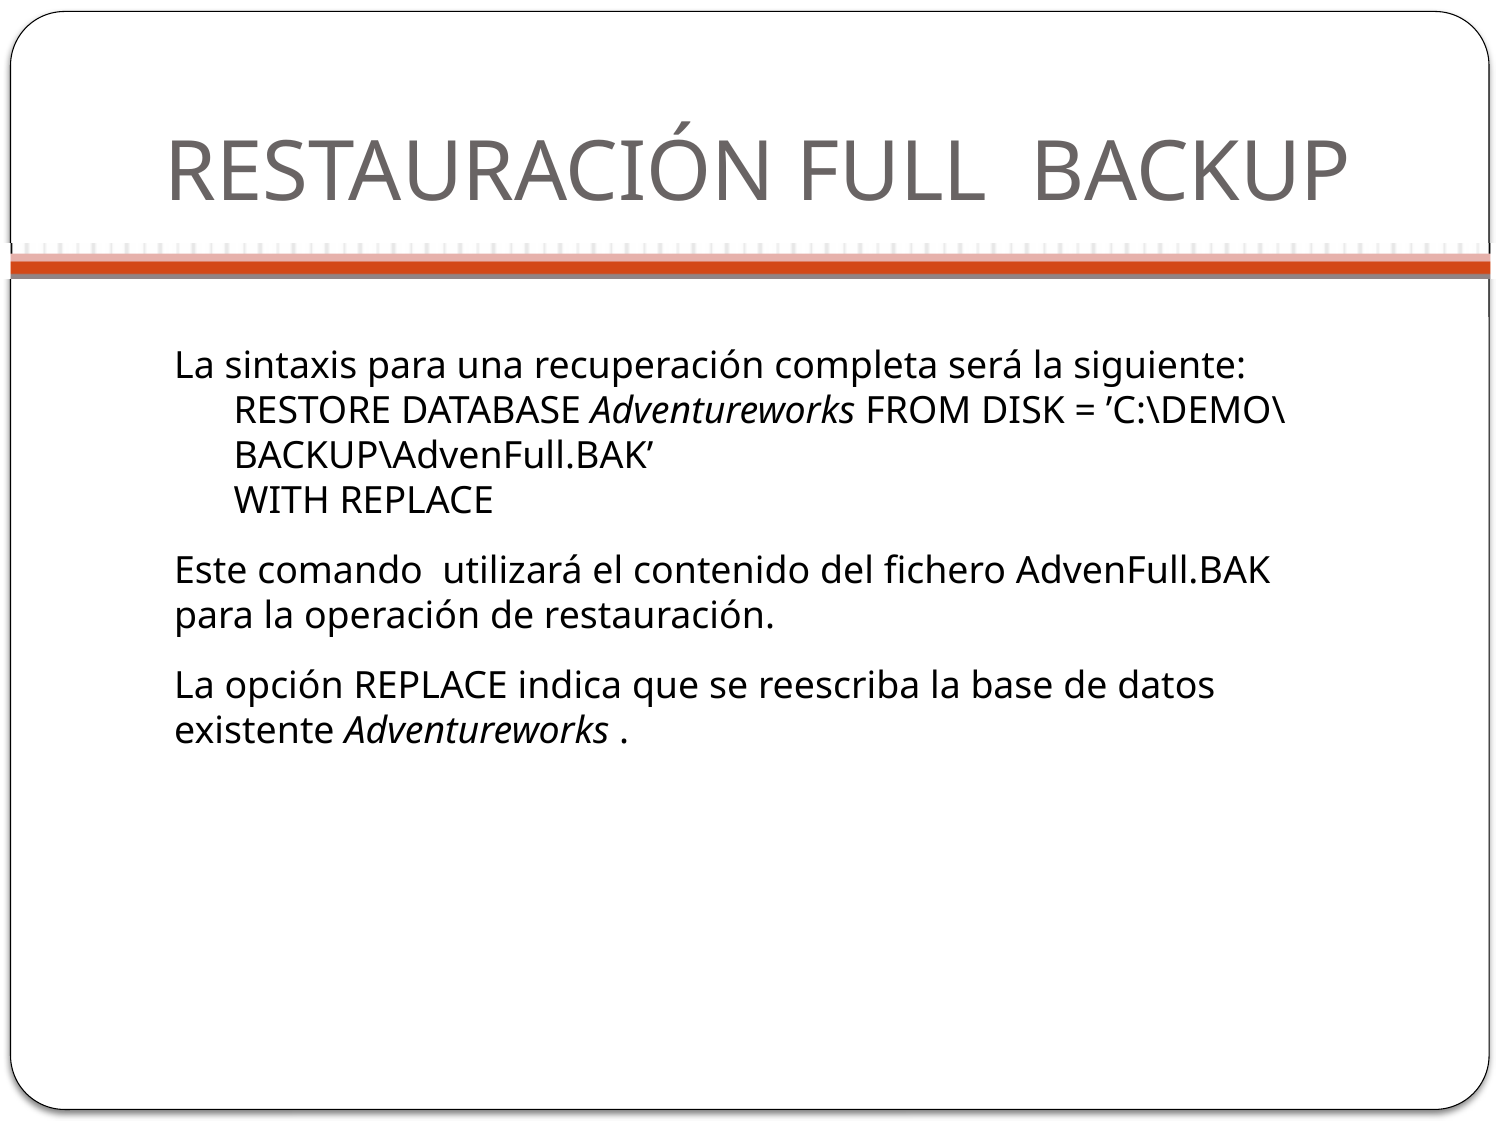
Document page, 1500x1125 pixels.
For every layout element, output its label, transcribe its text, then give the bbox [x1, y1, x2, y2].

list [0, 243, 1500, 280]
title RESTAURACIÓN FULL BACKUP [150, 45, 1425, 233]
text_box La sintaxis para una recuperación completa será la siguiente: RESTORE DATABASE Adventureworks FROM DISK = ’C:\DEMO\BACKUP\AdvenFull.BAK’ WITH REPLACE Este comando utilizará el contenido del fichero AdvenFull.BAK para la operación de restauración. La opción REPLACE indica que se reescriba la base de datos existente Adventureworks . [159, 334, 1376, 1090]
